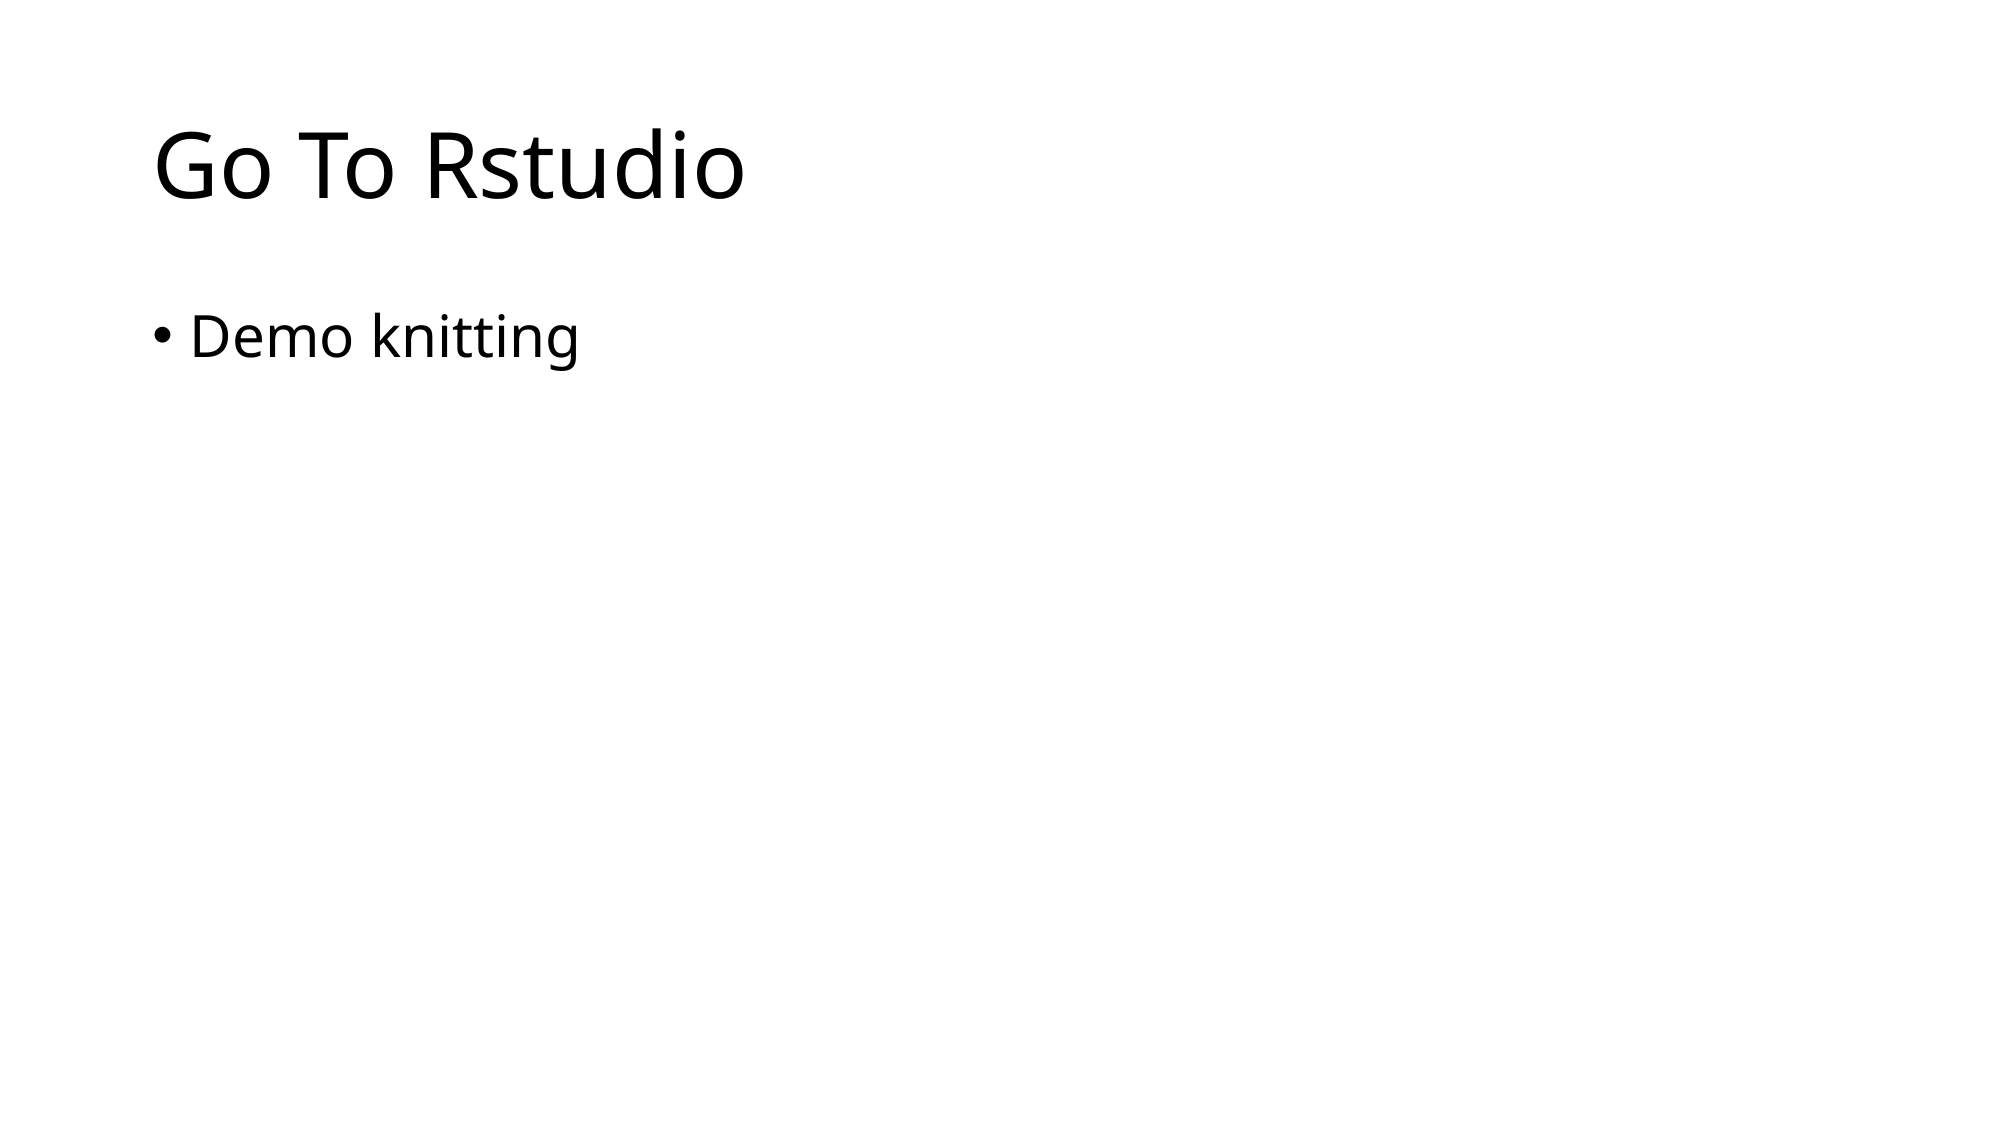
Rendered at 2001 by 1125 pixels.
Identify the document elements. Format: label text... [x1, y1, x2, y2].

list Demo knitting [137, 299, 1863, 1014]
title Go To Rstudio [137, 59, 1863, 278]
